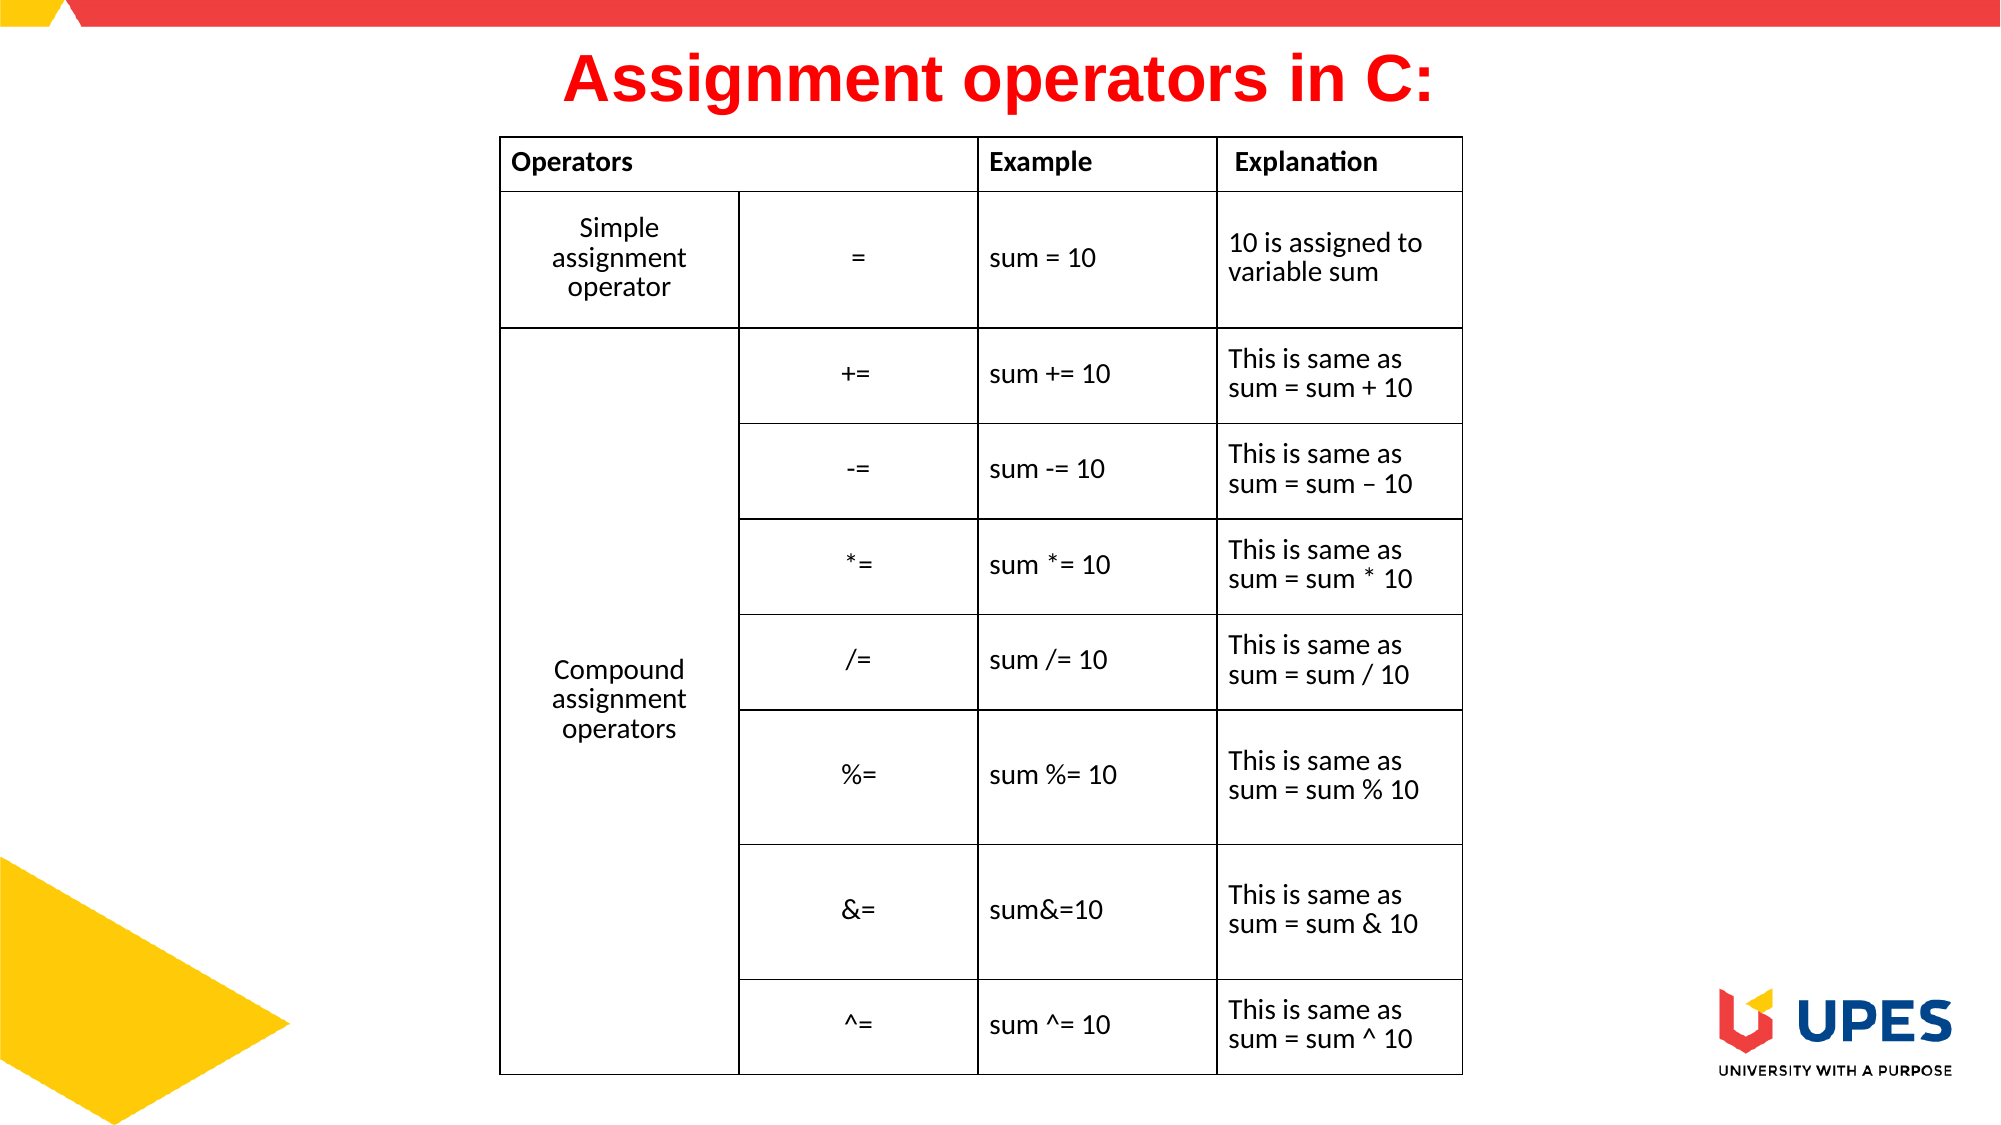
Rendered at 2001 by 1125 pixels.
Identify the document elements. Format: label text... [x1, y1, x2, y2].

table_cell This is same as sum = sum – 10 [1218, 424, 1462, 518]
table_cell = [740, 192, 977, 327]
table_cell /= [740, 615, 977, 709]
title Assignment operators in C: [324, 12, 1675, 138]
table_cell sum += 10 [979, 329, 1216, 423]
picture [0, 0, 2001, 1125]
table_cell %= [740, 711, 977, 844]
table_cell This is same as sum = sum % 10 [1218, 711, 1462, 844]
table_cell This is same as sum = sum / 10 [1218, 615, 1462, 709]
table_cell += [740, 329, 977, 423]
table_cell &= [740, 845, 977, 979]
table_cell sum = 10 [979, 192, 1216, 327]
table_cell sum /= 10 [979, 615, 1216, 709]
table_cell sum ^= 10 [979, 980, 1216, 1074]
table_cell sum %= 10 [979, 711, 1216, 844]
table_cell sum&=10 [979, 845, 1216, 979]
table_cell Compound assignment operators [501, 329, 738, 1074]
table_cell 10 is assigned to variable sum [1218, 192, 1462, 327]
table_cell This is same as sum = sum & 10 [1218, 845, 1462, 979]
table_header Example [979, 138, 1216, 191]
table_cell This is same as sum = sum * 10 [1218, 520, 1462, 614]
table_cell *= [740, 520, 977, 614]
table_header Operators [501, 138, 977, 191]
table_cell -= [740, 424, 977, 518]
table_cell ^= [740, 980, 977, 1074]
table_cell Simple assignment operator [501, 192, 738, 327]
table_cell sum *= 10 [979, 520, 1216, 614]
table_cell sum -= 10 [979, 424, 1216, 518]
table_cell This is same as sum = sum + 10 [1218, 329, 1462, 423]
table_cell This is same as sum = sum ^ 10 [1218, 980, 1462, 1074]
table_header Explanation [1218, 138, 1462, 191]
